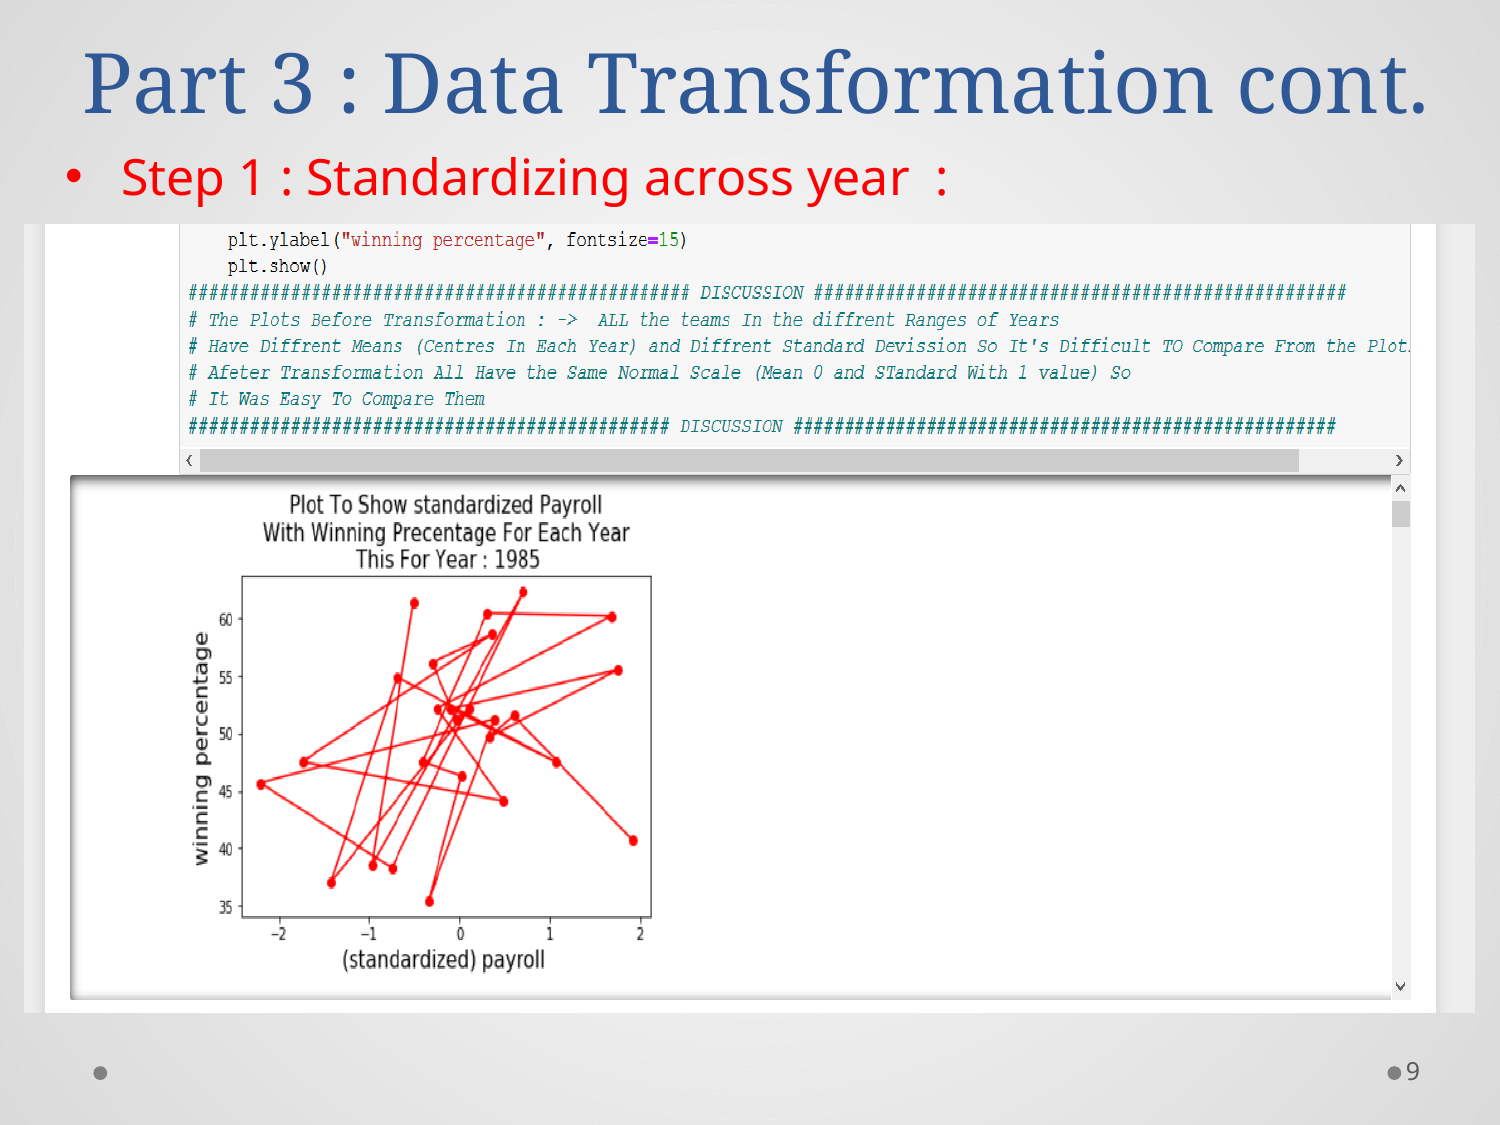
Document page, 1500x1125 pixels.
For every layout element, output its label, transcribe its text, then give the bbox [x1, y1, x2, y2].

picture [24, 224, 1476, 1013]
title Part 3 : Data Transformation cont. [24, 24, 1488, 138]
list Step 1 : Standardizing across year : [50, 137, 1488, 1043]
slide_number 9 [1401, 1042, 1494, 1103]
